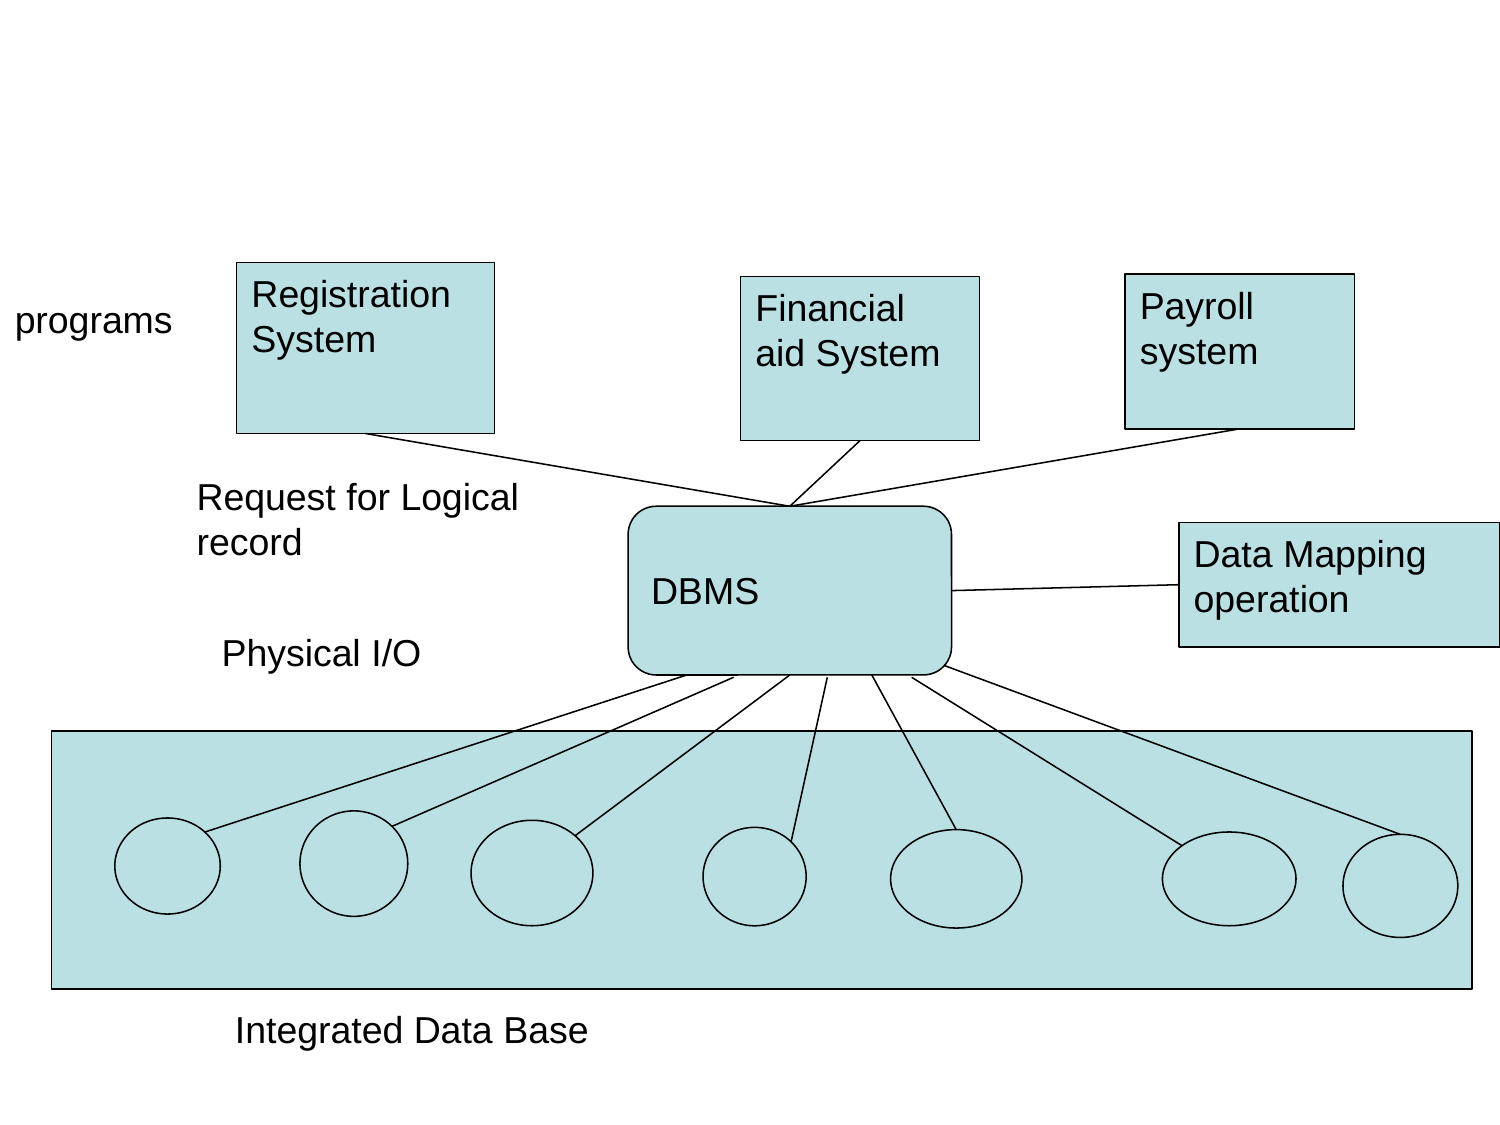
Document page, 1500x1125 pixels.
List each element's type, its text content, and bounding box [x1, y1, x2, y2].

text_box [391, 677, 570, 827]
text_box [365, 433, 784, 507]
text_box [1162, 844, 1297, 926]
text_box Physical I/O [206, 621, 609, 673]
text_box [299, 841, 408, 917]
text_box Data Mapping operation [1178, 522, 1500, 647]
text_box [790, 677, 828, 842]
text_box Registration System [236, 262, 495, 434]
text_box Request for Logical record [181, 465, 584, 571]
text_box DBMS [628, 515, 952, 675]
text_box [114, 817, 221, 915]
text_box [204, 674, 569, 833]
text_box [890, 847, 1022, 929]
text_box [789, 428, 1241, 507]
text_box Integrated Data Base [220, 998, 858, 1059]
text_box [471, 841, 593, 926]
text_box programs [0, 288, 209, 348]
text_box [951, 584, 1180, 591]
text_box [1342, 834, 1458, 938]
text_box [51, 731, 1472, 989]
text_box Payroll system [1125, 274, 1355, 429]
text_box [871, 674, 937, 830]
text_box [944, 665, 1401, 835]
text_box [703, 844, 807, 926]
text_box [574, 674, 791, 836]
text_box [911, 677, 1183, 847]
text_box Financial aid System [740, 276, 980, 431]
